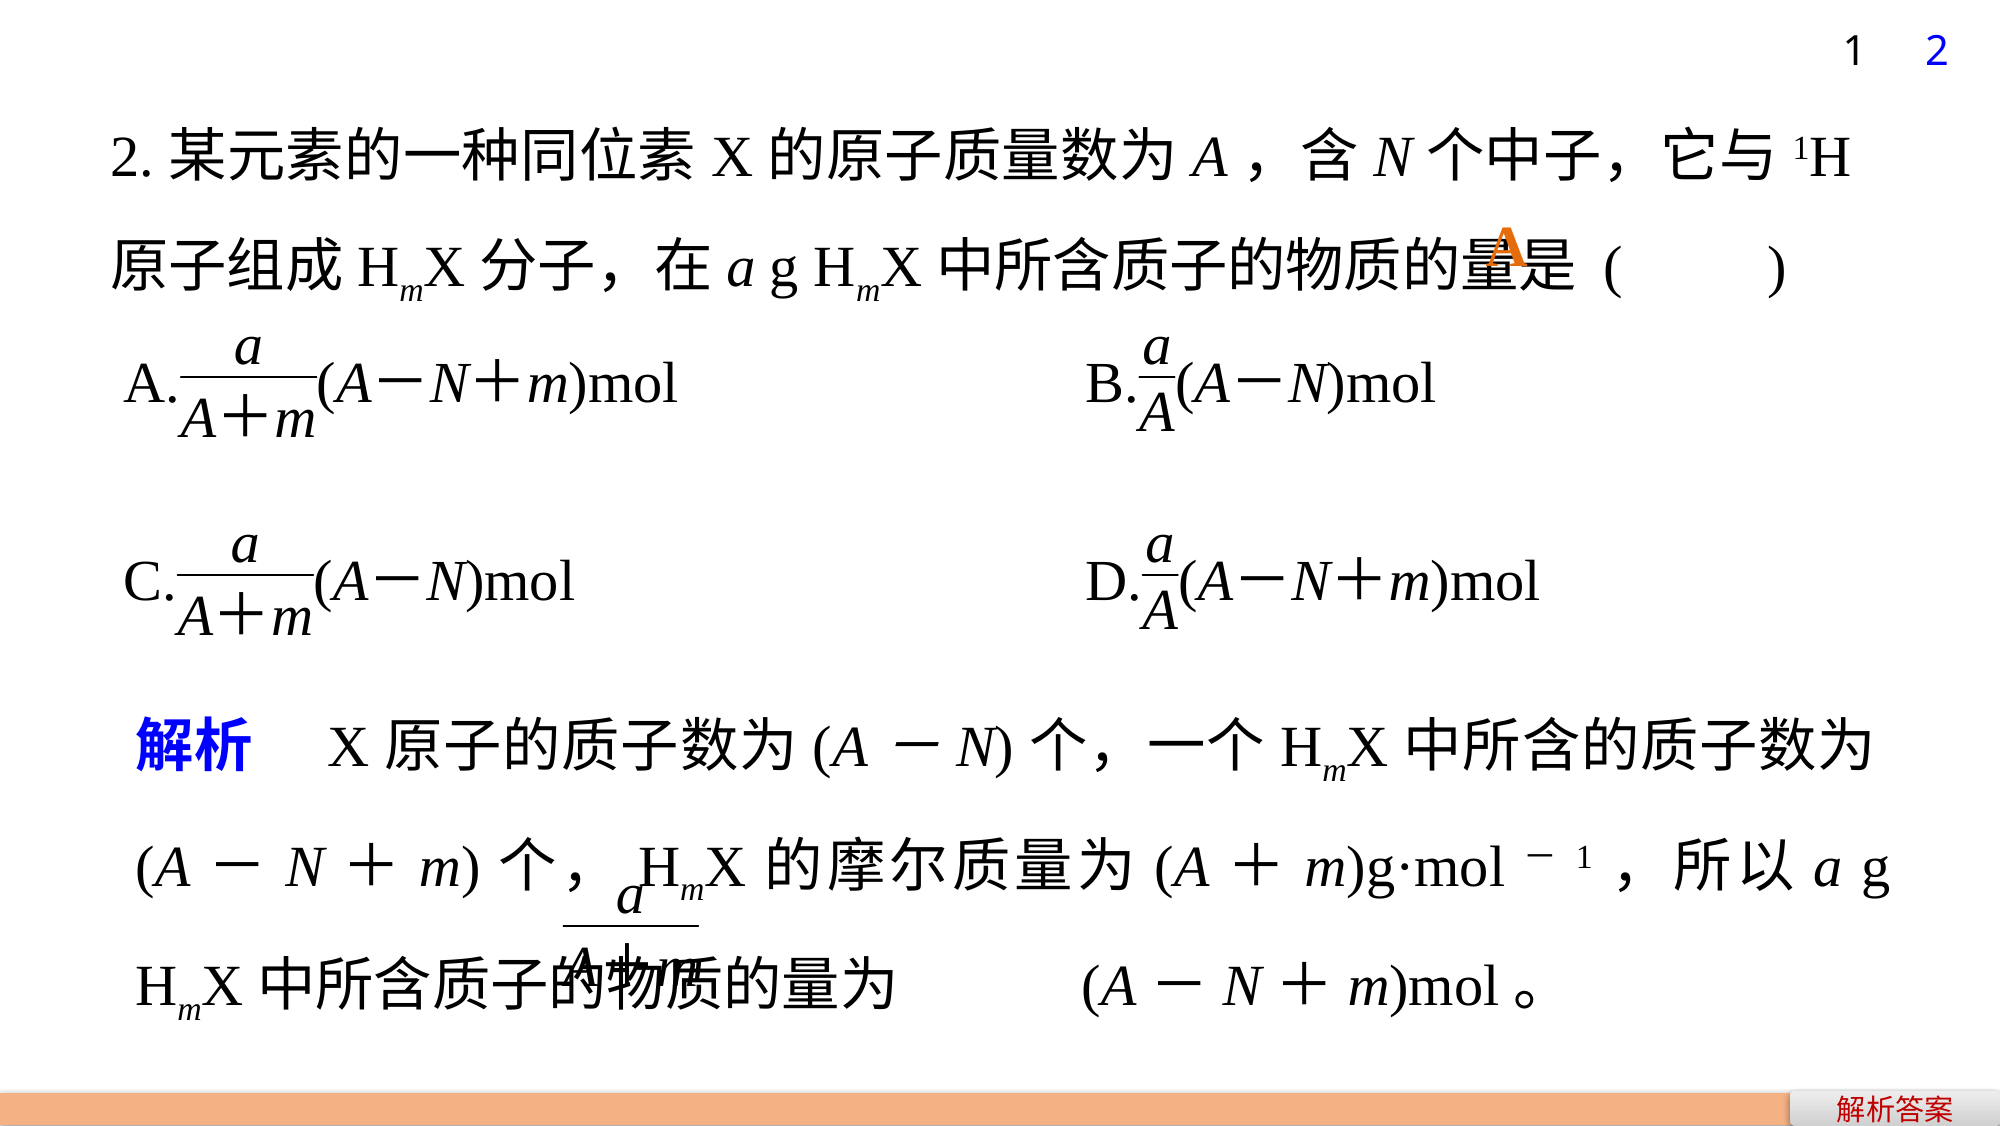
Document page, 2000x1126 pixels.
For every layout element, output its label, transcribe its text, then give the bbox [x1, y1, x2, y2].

text_box 1 [1821, 1, 1887, 97]
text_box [123, 309, 1886, 812]
text_box 解析 X原子的质子数为(A－N)个，一个HmX中所含的质子数为(A－N＋m)个，HmX的摩尔质量为(A＋m)g·mol－1，所以a g HmX中所含质子的物质的量为 (A－N＋m)mol。 [115, 658, 1911, 1037]
text_box 解析答案 [1788, 1089, 2000, 1126]
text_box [562, 852, 790, 1024]
text_box 2 [1904, 1, 1970, 97]
text_box [0, 1092, 1787, 1126]
text_box 8 [119, 658, 1893, 820]
text_box A [1470, 200, 1543, 286]
text_box 2.某元素的一种同位素X的原子质量数为A，含N个中子，它与1H原子组成HmX分子，在a g HmX中所含质子的物质的量是 ( ) [90, 73, 1886, 318]
